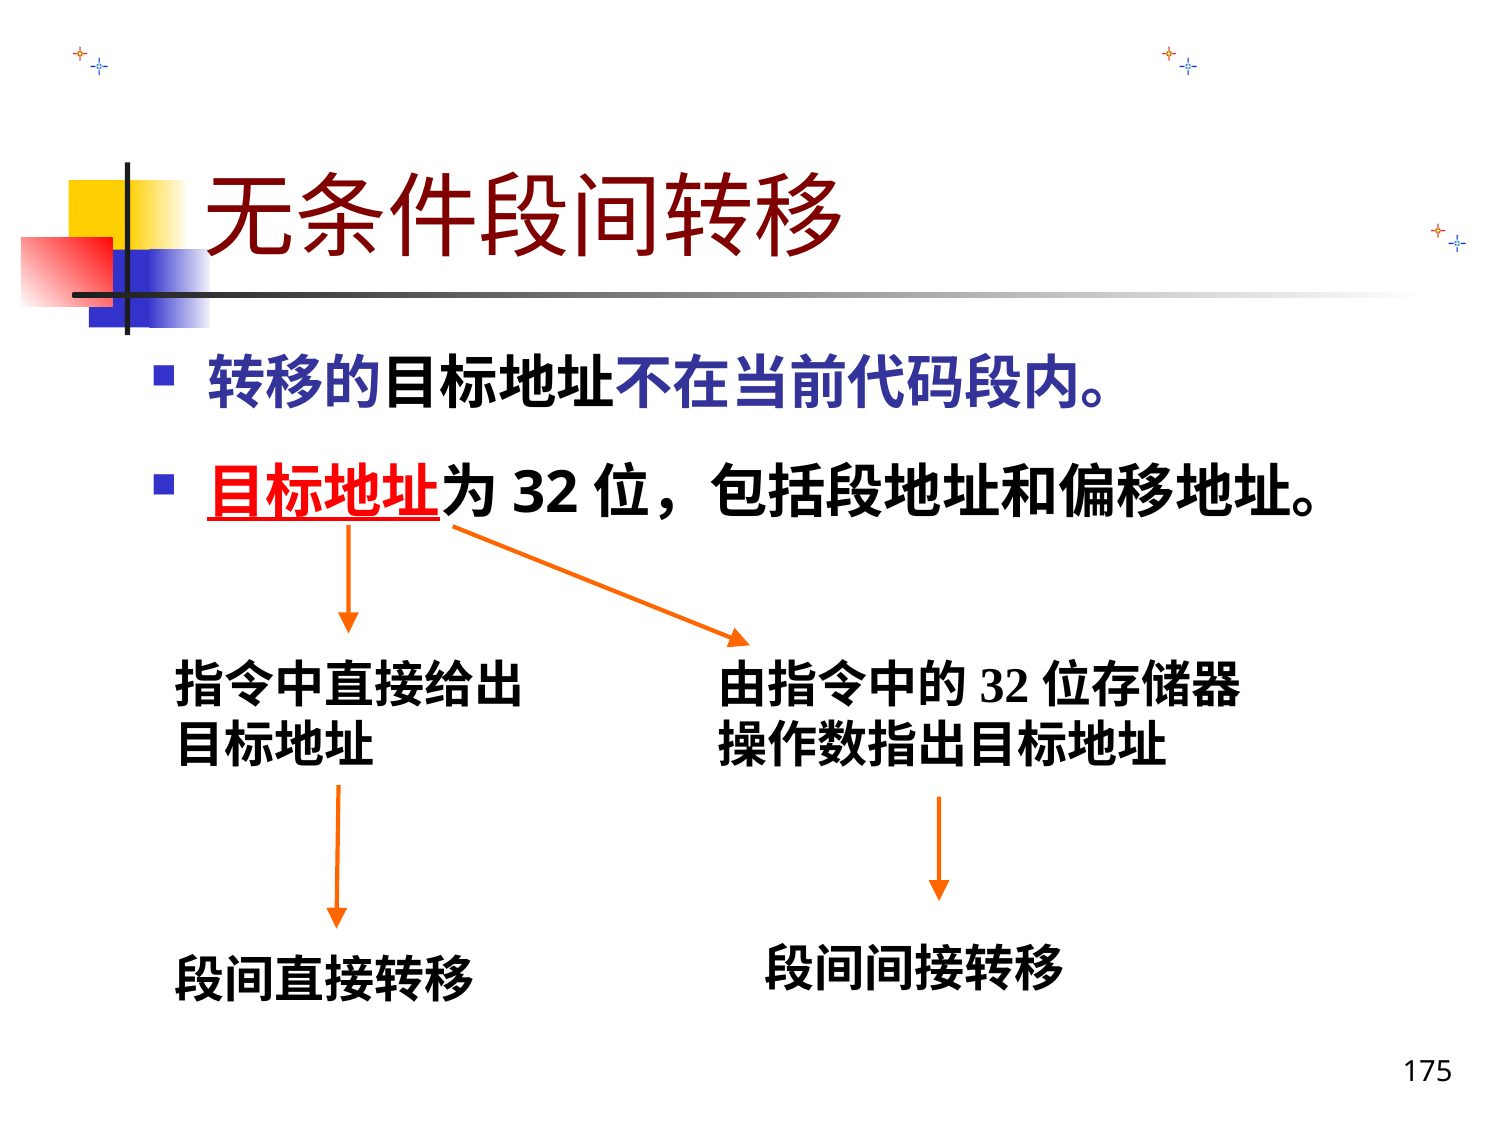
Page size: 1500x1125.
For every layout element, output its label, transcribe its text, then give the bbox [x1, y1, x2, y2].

text_box 指令中直接给出目标地址 [159, 645, 547, 780]
title 无条件段间转移 [188, 34, 1468, 276]
text_box [928, 798, 950, 902]
text_box [338, 527, 359, 634]
list 转移的目标地址不在当前代码段内。 目标地址为32位，包括段地址和偏移地址。 [135, 330, 1411, 587]
text_box [454, 526, 751, 648]
slide_number 175 [1154, 1023, 1468, 1100]
text_box [326, 786, 348, 929]
text_box 由指令中的32位存储器操作数指出目标地址 [702, 645, 1258, 780]
text_box 段间直接转移 [159, 940, 547, 1016]
text_box 段间间接转移 [749, 928, 1138, 1004]
picture [62, 42, 113, 93]
